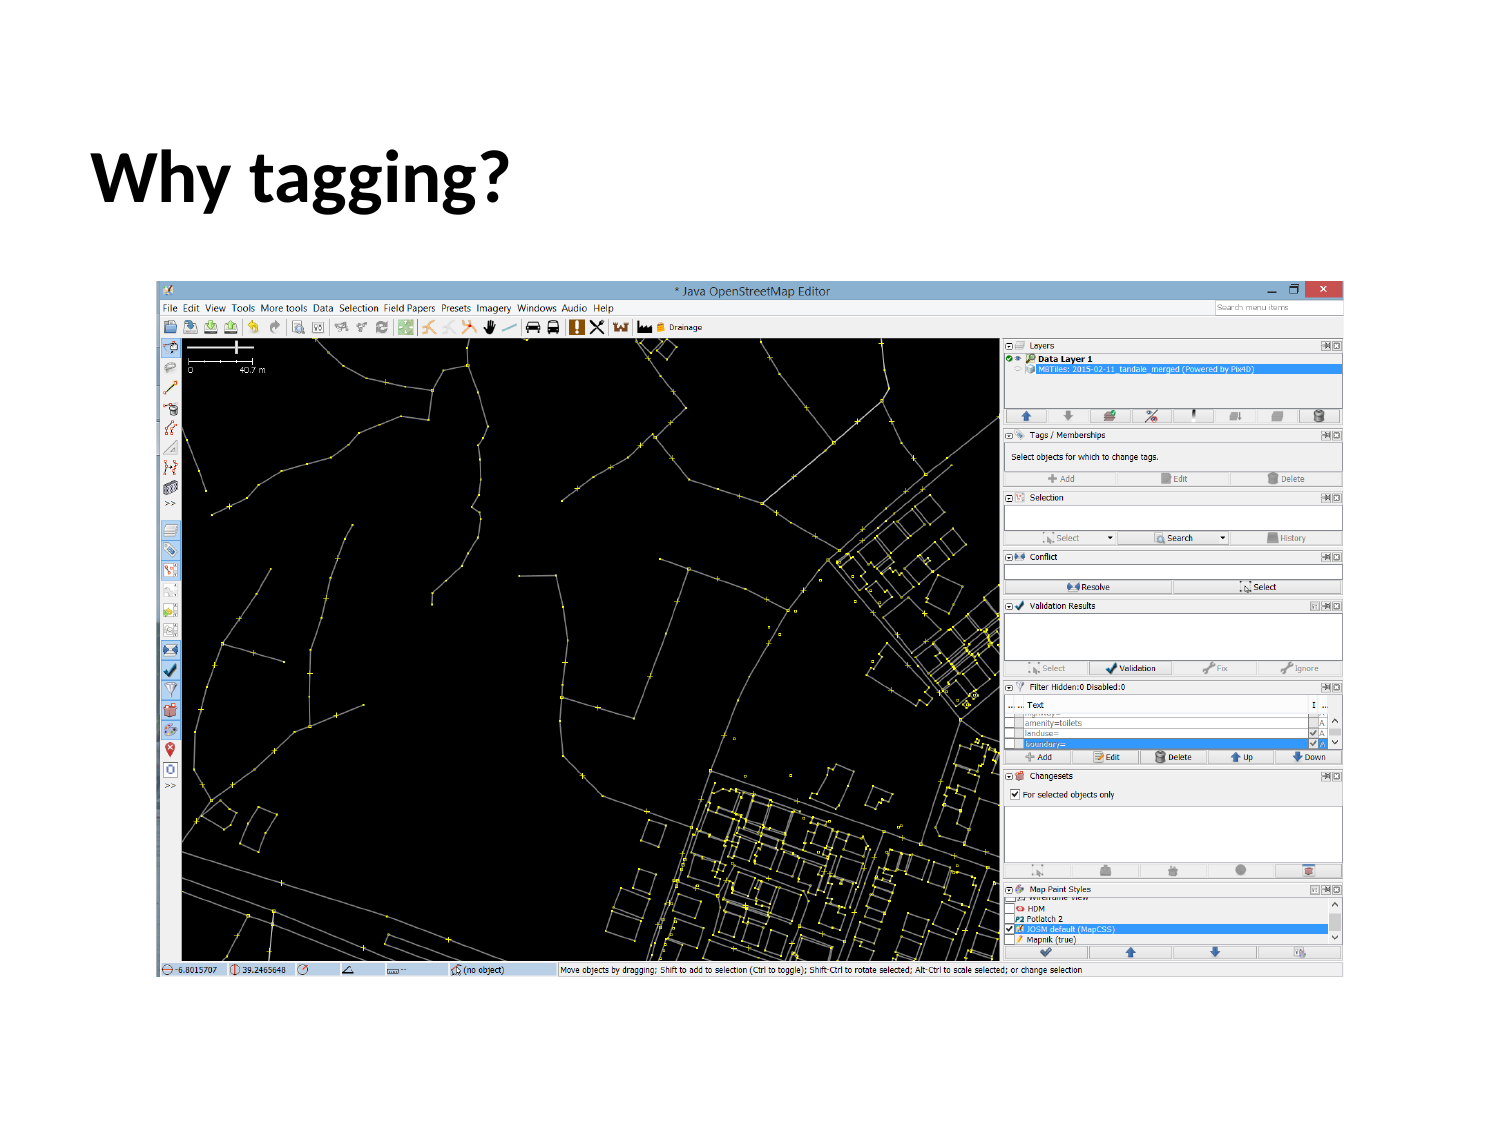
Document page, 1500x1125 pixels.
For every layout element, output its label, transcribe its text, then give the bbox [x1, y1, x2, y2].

picture [155, 281, 1344, 977]
title Why tagging? [75, 45, 1425, 233]
